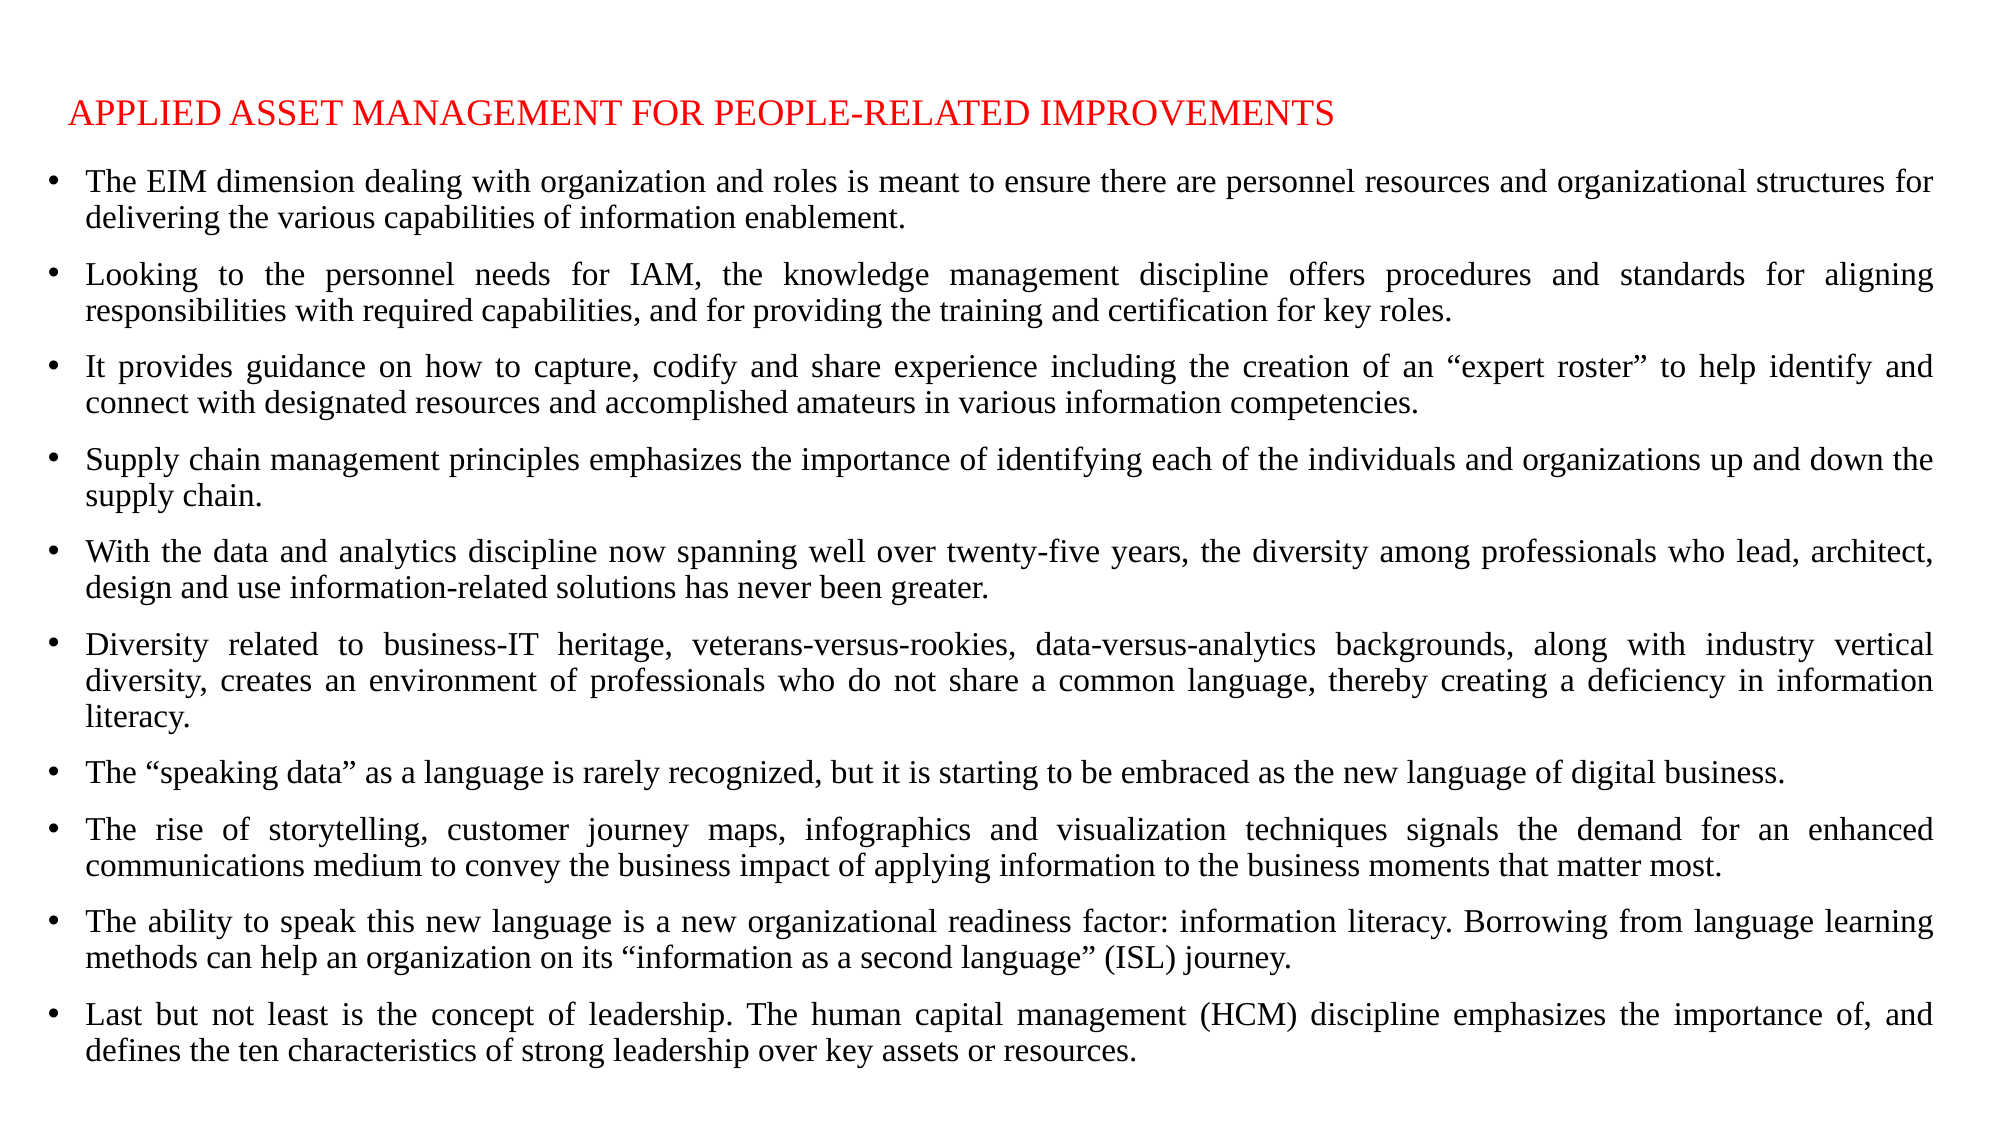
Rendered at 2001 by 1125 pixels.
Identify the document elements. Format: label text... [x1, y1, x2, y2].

title APPLIED ASSET MANAGEMENT FOR PEOPLE-RELATED IMPROVEMENTS [52, 59, 1906, 156]
list The EIM dimension dealing with organization and roles is meant to ensure there are personnel resources and organizational structures for delivering the various capabilities of information enablement. Looking to the personnel needs for IAM, the knowledge management discipline offers procedures and standards for aligning responsibilities with required capabilities, and for providing the training and certification for key roles. It provides guidance on how to capture, codify and share experience including the creation of an “expert roster” to help identify and connect with designated resources and accomplished amateurs in various information competencies. Supply chain management principles emphasizes the importance of identifying each of the individuals and organizations up and down the supply chain. With the data and analytics discipline now spanning well over twenty-five years, the diversity among professionals who lead, architect, design and use information-related solutions has never been greater. Diversity related to business-IT heritage, veterans-versus-rookies, data-versus-analytics backgrounds, along with industry vertical diversity, creates an environment of professionals who do not share a common language, thereby creating a deficiency in information literacy. The “speaking data” as a language is rarely recognized, but it is starting to be embraced as the new language of digital business. The rise of storytelling, customer journey maps, infographics and visualization techniques signals the demand for an enhanced communications medium to convey the business impact of applying information to the business moments that matter most. The ability to speak this new language is a new organizational readiness factor: information literacy. Borrowing from language learning methods can help an organization on its “information as a second language” (ISL) journey. Last but not least is the concept of leadership. The human capital management (HCM) discipline emphasizes the importance of, and defines the ten characteristics of strong leadership over key assets or resources. [32, 156, 1953, 1099]
